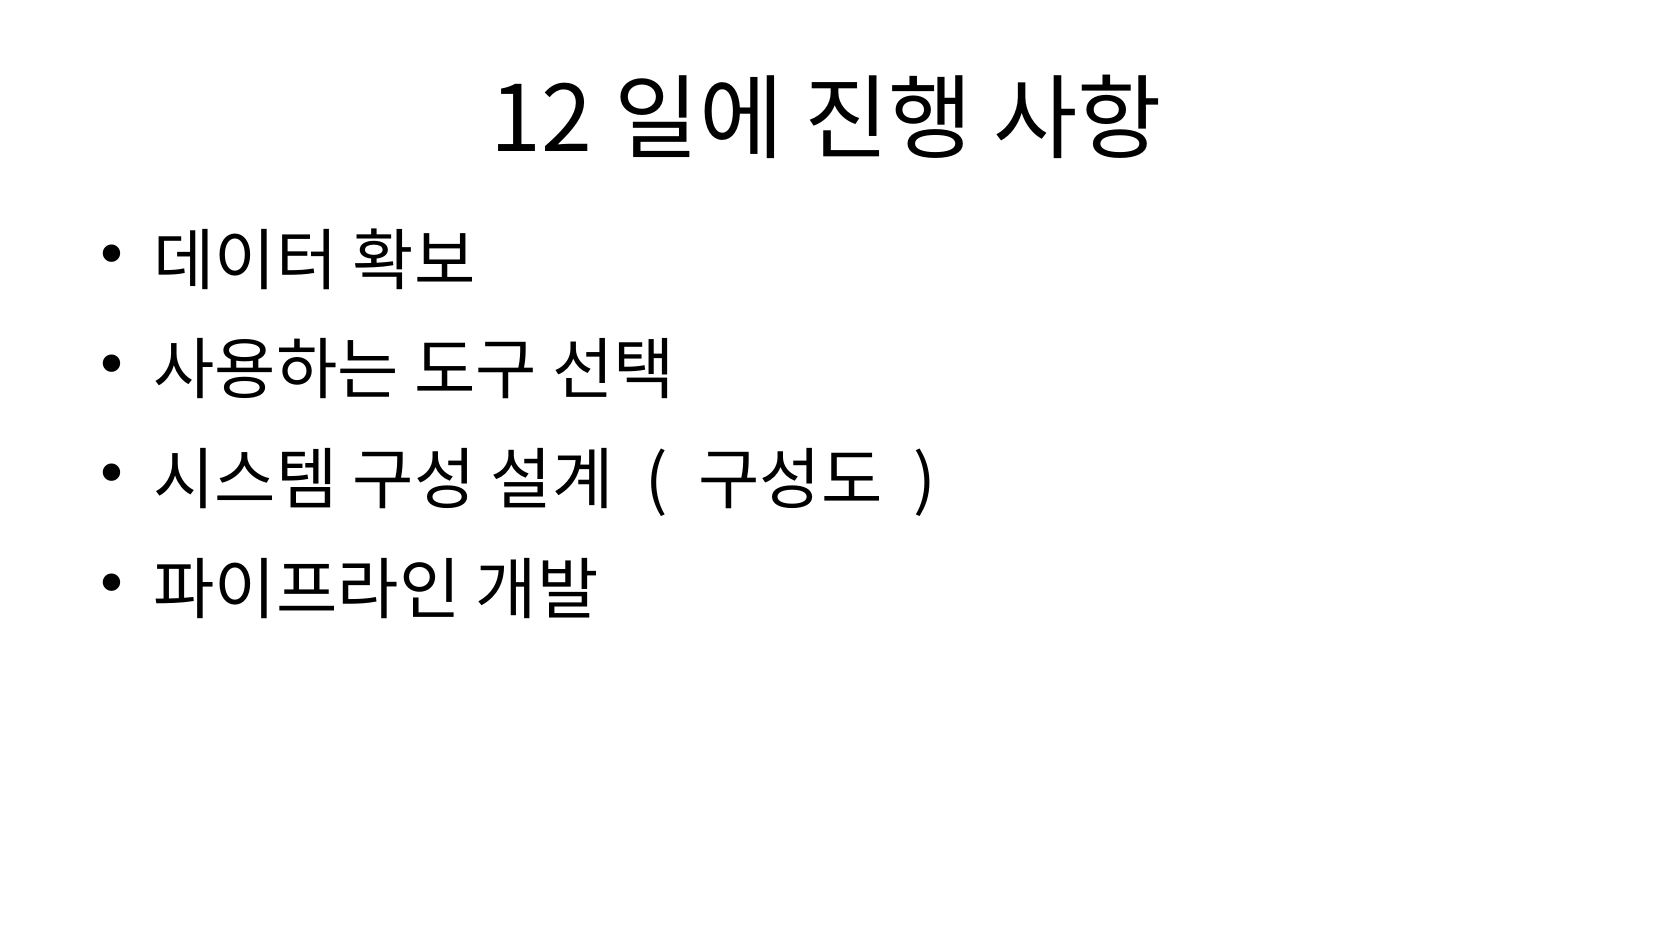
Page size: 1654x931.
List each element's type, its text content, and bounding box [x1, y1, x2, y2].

text_box 데이터 확보 사용하는 도구 선택 시스템 구성 설계 ( 구성도 ) 파이프라인 개발 [82, 217, 1571, 757]
text_box 12일에 진행 사항 [82, 37, 1571, 193]
